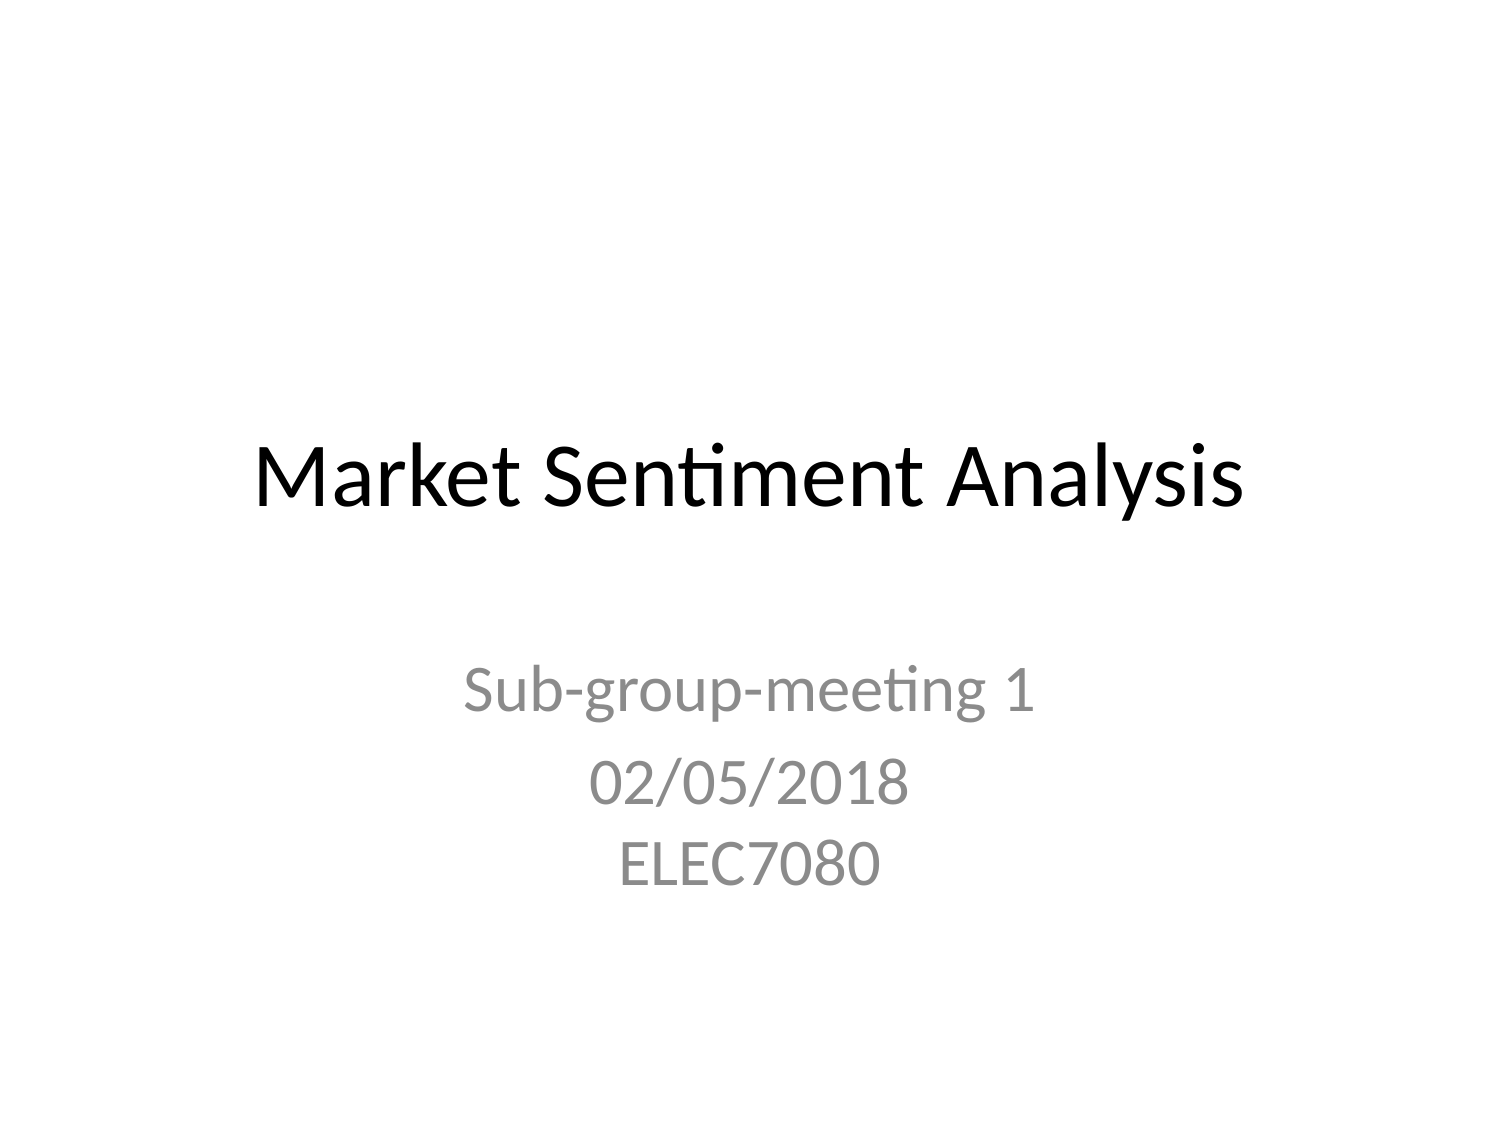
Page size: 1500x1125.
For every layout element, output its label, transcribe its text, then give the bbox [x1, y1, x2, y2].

title Market Sentiment Analysis [112, 349, 1388, 591]
subtitle Sub-group-meeting 1 02/05/2018 ELEC7080 [225, 637, 1275, 925]
